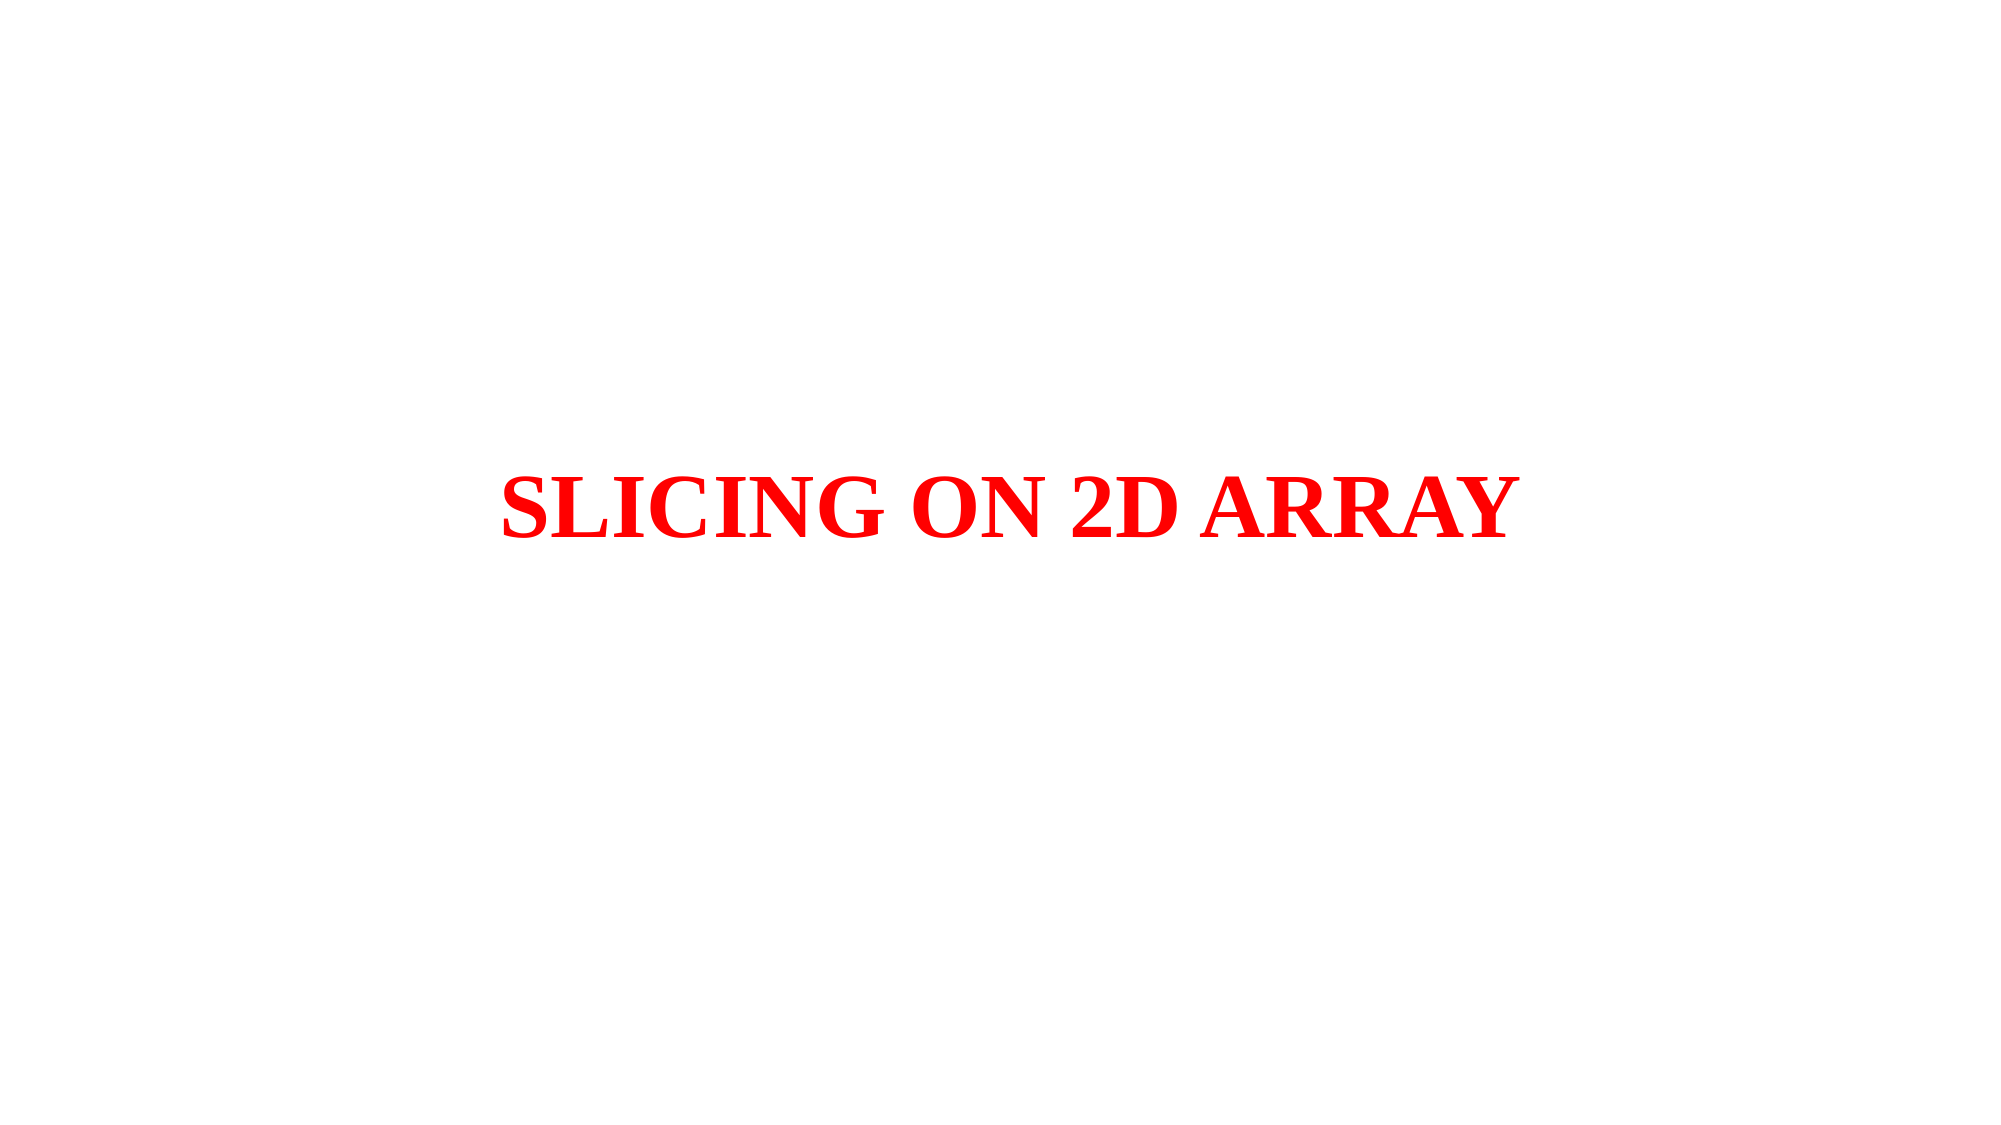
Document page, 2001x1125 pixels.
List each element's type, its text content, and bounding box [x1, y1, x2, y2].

list SLICING ON 2D ARRAY [11, 451, 2000, 749]
